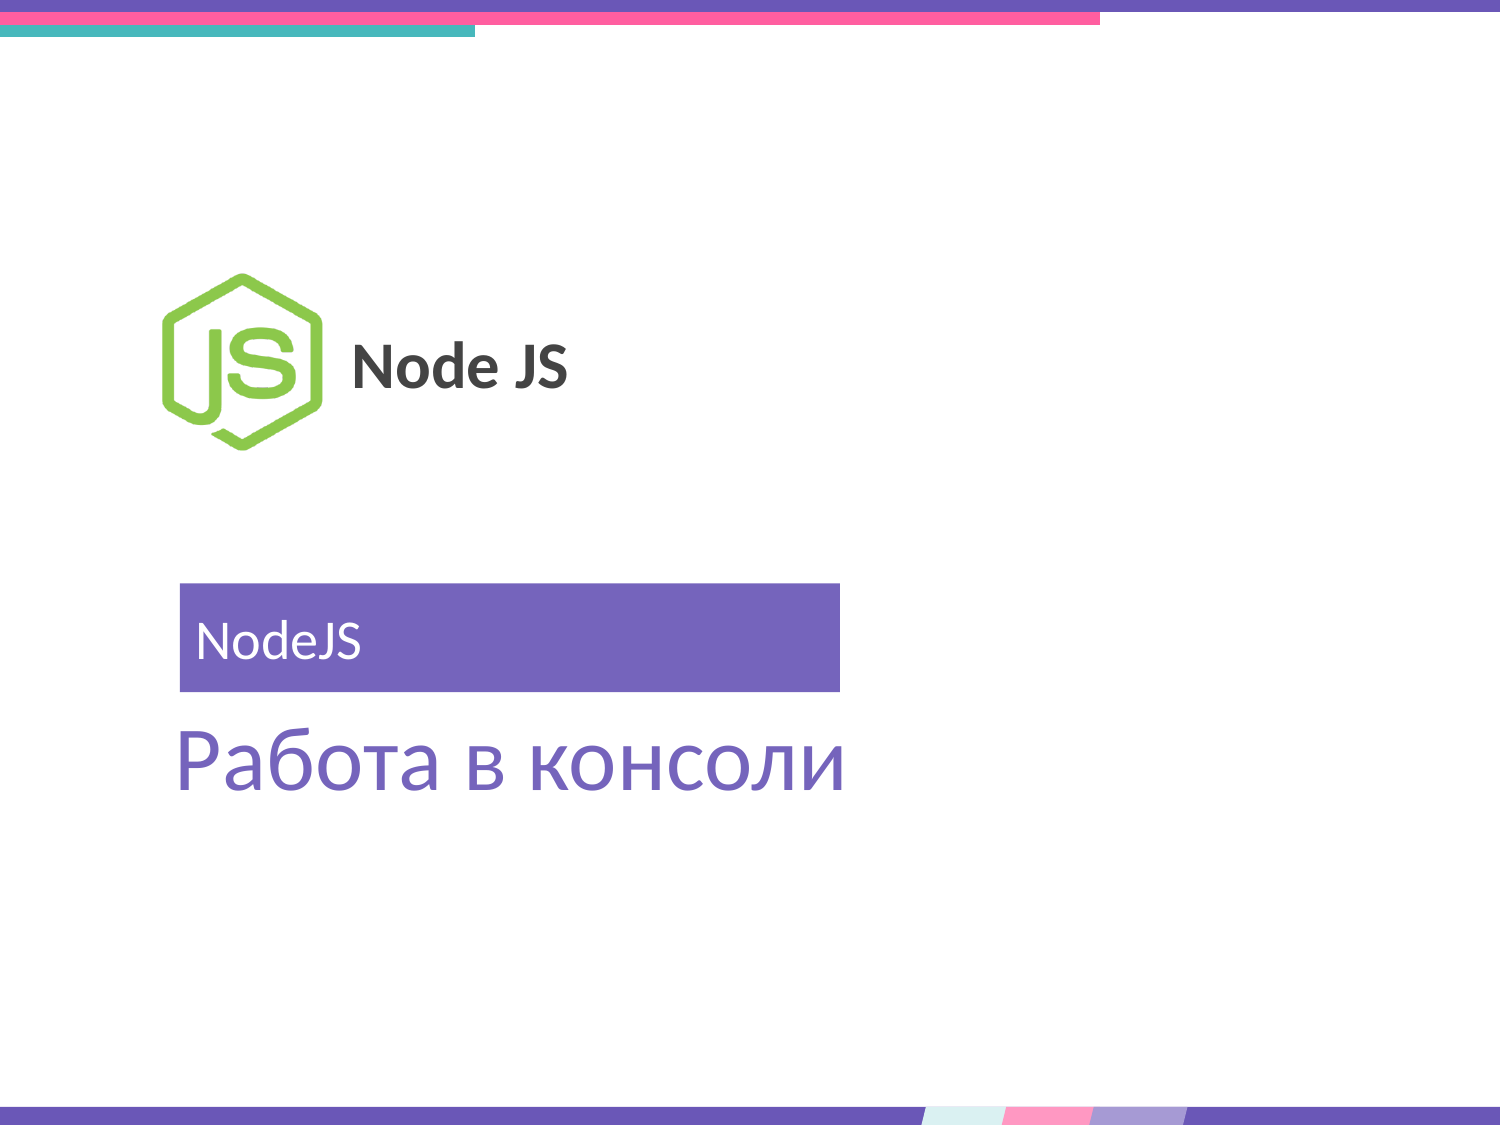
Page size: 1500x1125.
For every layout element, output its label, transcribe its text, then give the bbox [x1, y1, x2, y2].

text_box Работа в консоли [160, 691, 1180, 817]
text_box Node JS [341, 314, 1374, 410]
picture [147, 266, 337, 457]
title NodeJS [180, 535, 1260, 739]
